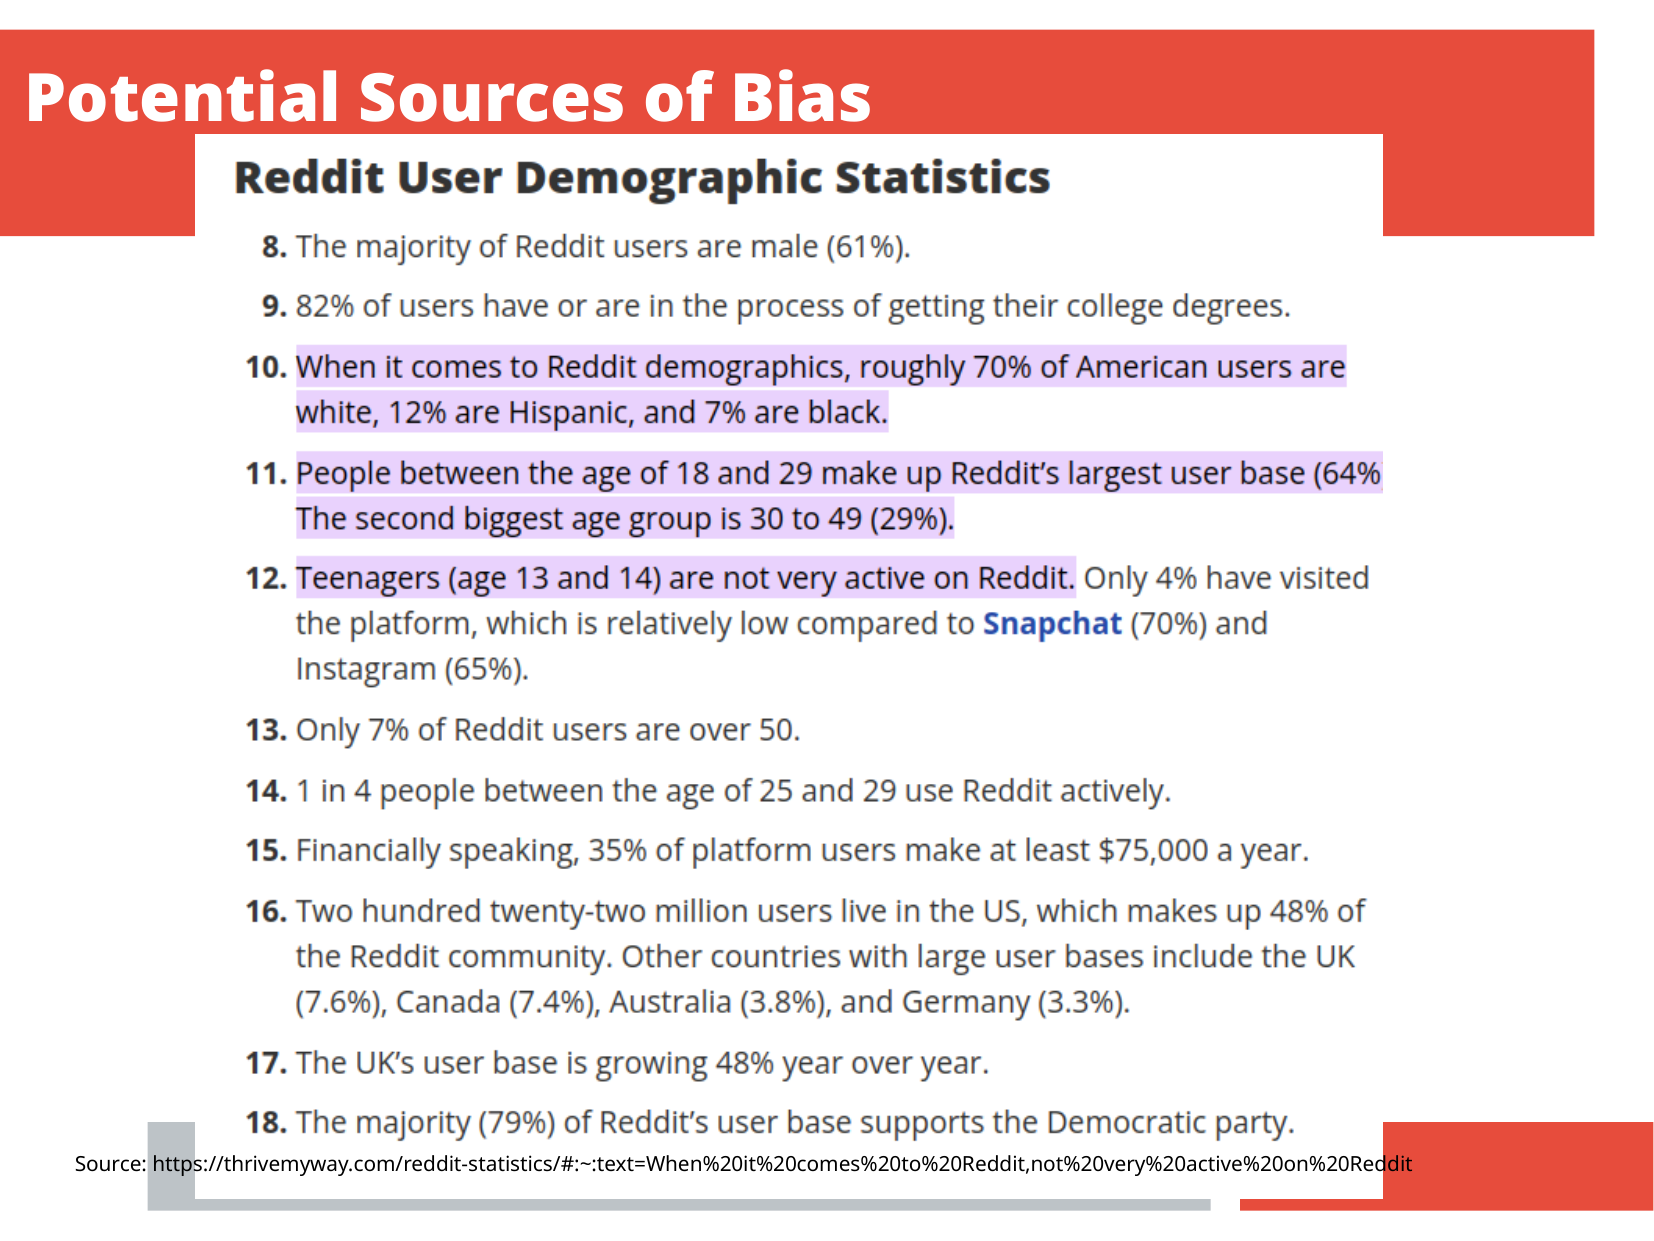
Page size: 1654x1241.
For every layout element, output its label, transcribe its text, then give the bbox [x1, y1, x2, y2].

text_box Potential Sources of Bias [24, 0, 1560, 135]
text_box Source: https://thrivemyway.com/reddit-statistics/#:~:text=When%20it%20comes%20to%20Reddit,not%20very%20active%20on%20Reddit [60, 1143, 1654, 1230]
picture [194, 134, 1383, 1200]
